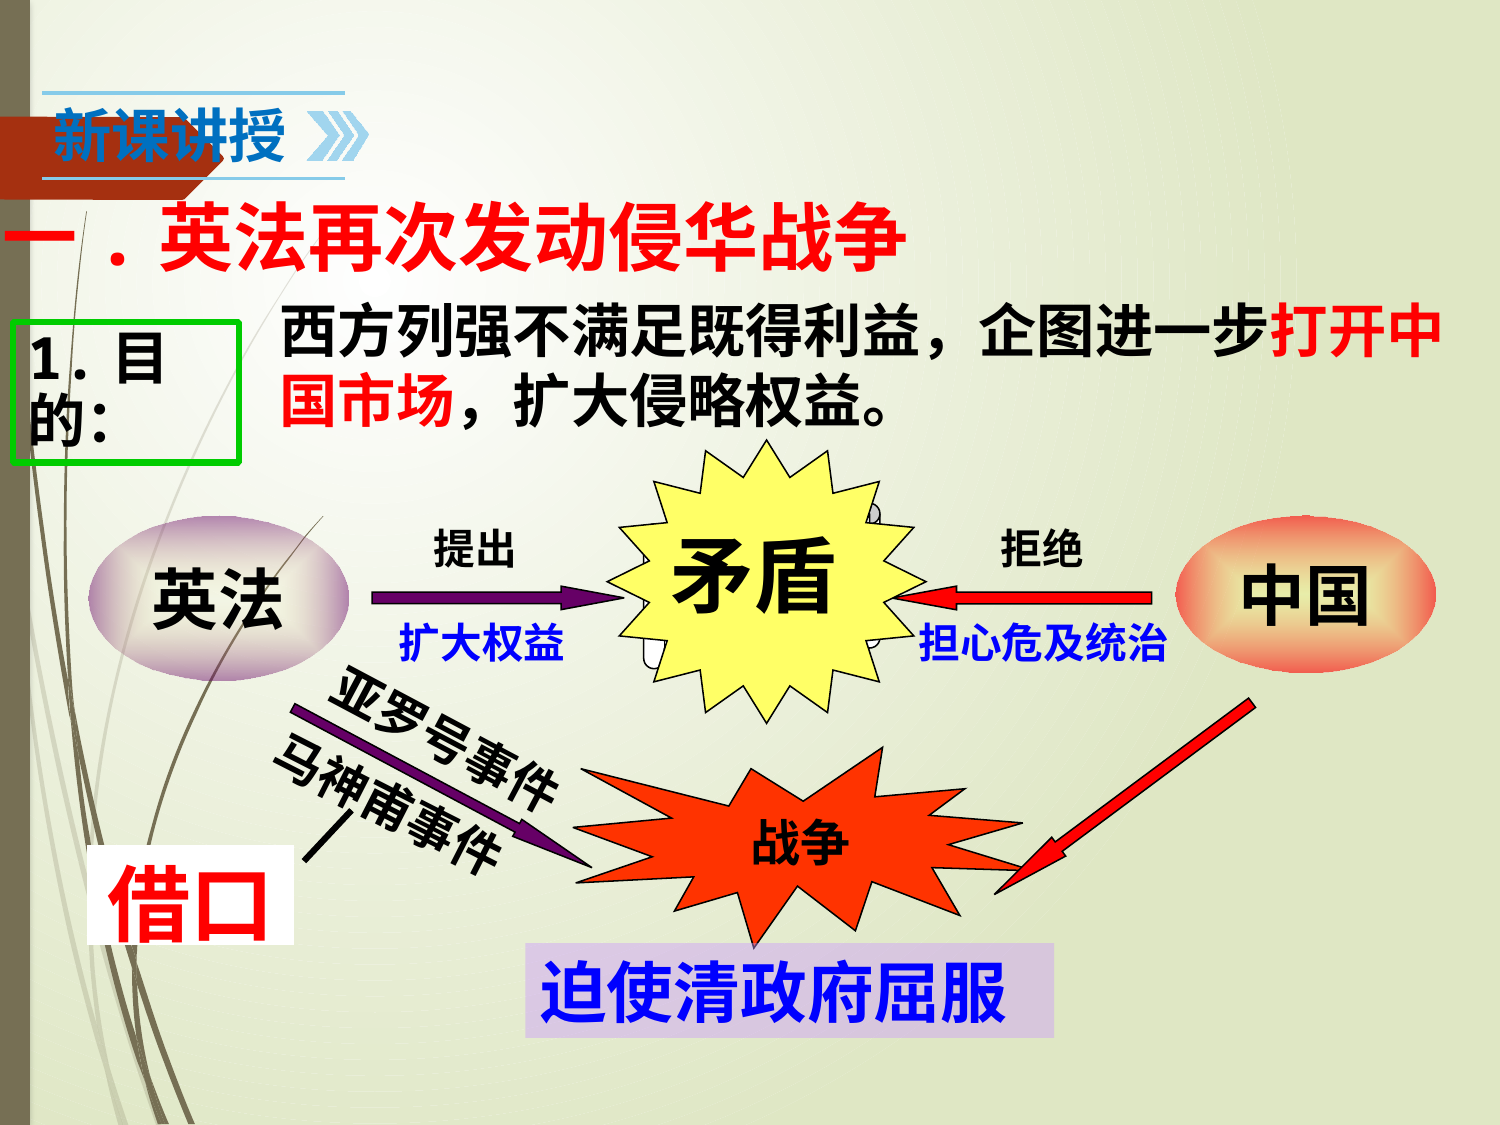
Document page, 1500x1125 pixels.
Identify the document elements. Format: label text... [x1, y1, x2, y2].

text_box [372, 586, 625, 609]
text_box 迫使清政府屈服 [525, 943, 1055, 1038]
text_box 战争 [583, 747, 1023, 943]
text_box 担心危及统治 [903, 609, 1366, 675]
text_box [619, 525, 638, 549]
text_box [29, 91, 369, 180]
text_box [883, 611, 914, 639]
text_box 一.英法再次发动侵华战争 [0, 183, 924, 288]
text_box [860, 675, 880, 682]
text_box [892, 525, 914, 552]
text_box 西方列强不满足既得利益，企图进一步打开中国市场，扩大侵略权益。 [265, 287, 1483, 442]
text_box [583, 861, 593, 868]
text_box 扩大权益 [383, 609, 642, 675]
text_box 英法 [88, 515, 349, 681]
text_box [701, 677, 833, 724]
text_box 拒绝 [986, 515, 1224, 581]
text_box [607, 566, 638, 597]
text_box [653, 440, 880, 502]
text_box [893, 586, 1152, 609]
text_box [643, 503, 881, 669]
text_box [994, 698, 1256, 895]
text_box [619, 615, 638, 638]
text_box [241, 680, 579, 882]
text_box [892, 564, 926, 599]
text_box 中国 [1175, 515, 1436, 664]
text_box 提出 [419, 515, 632, 581]
text_box 借口 [87, 845, 294, 945]
text_box 1.目的： [12, 321, 239, 463]
text_box 矛盾 [883, 515, 892, 631]
text_box [653, 677, 673, 682]
